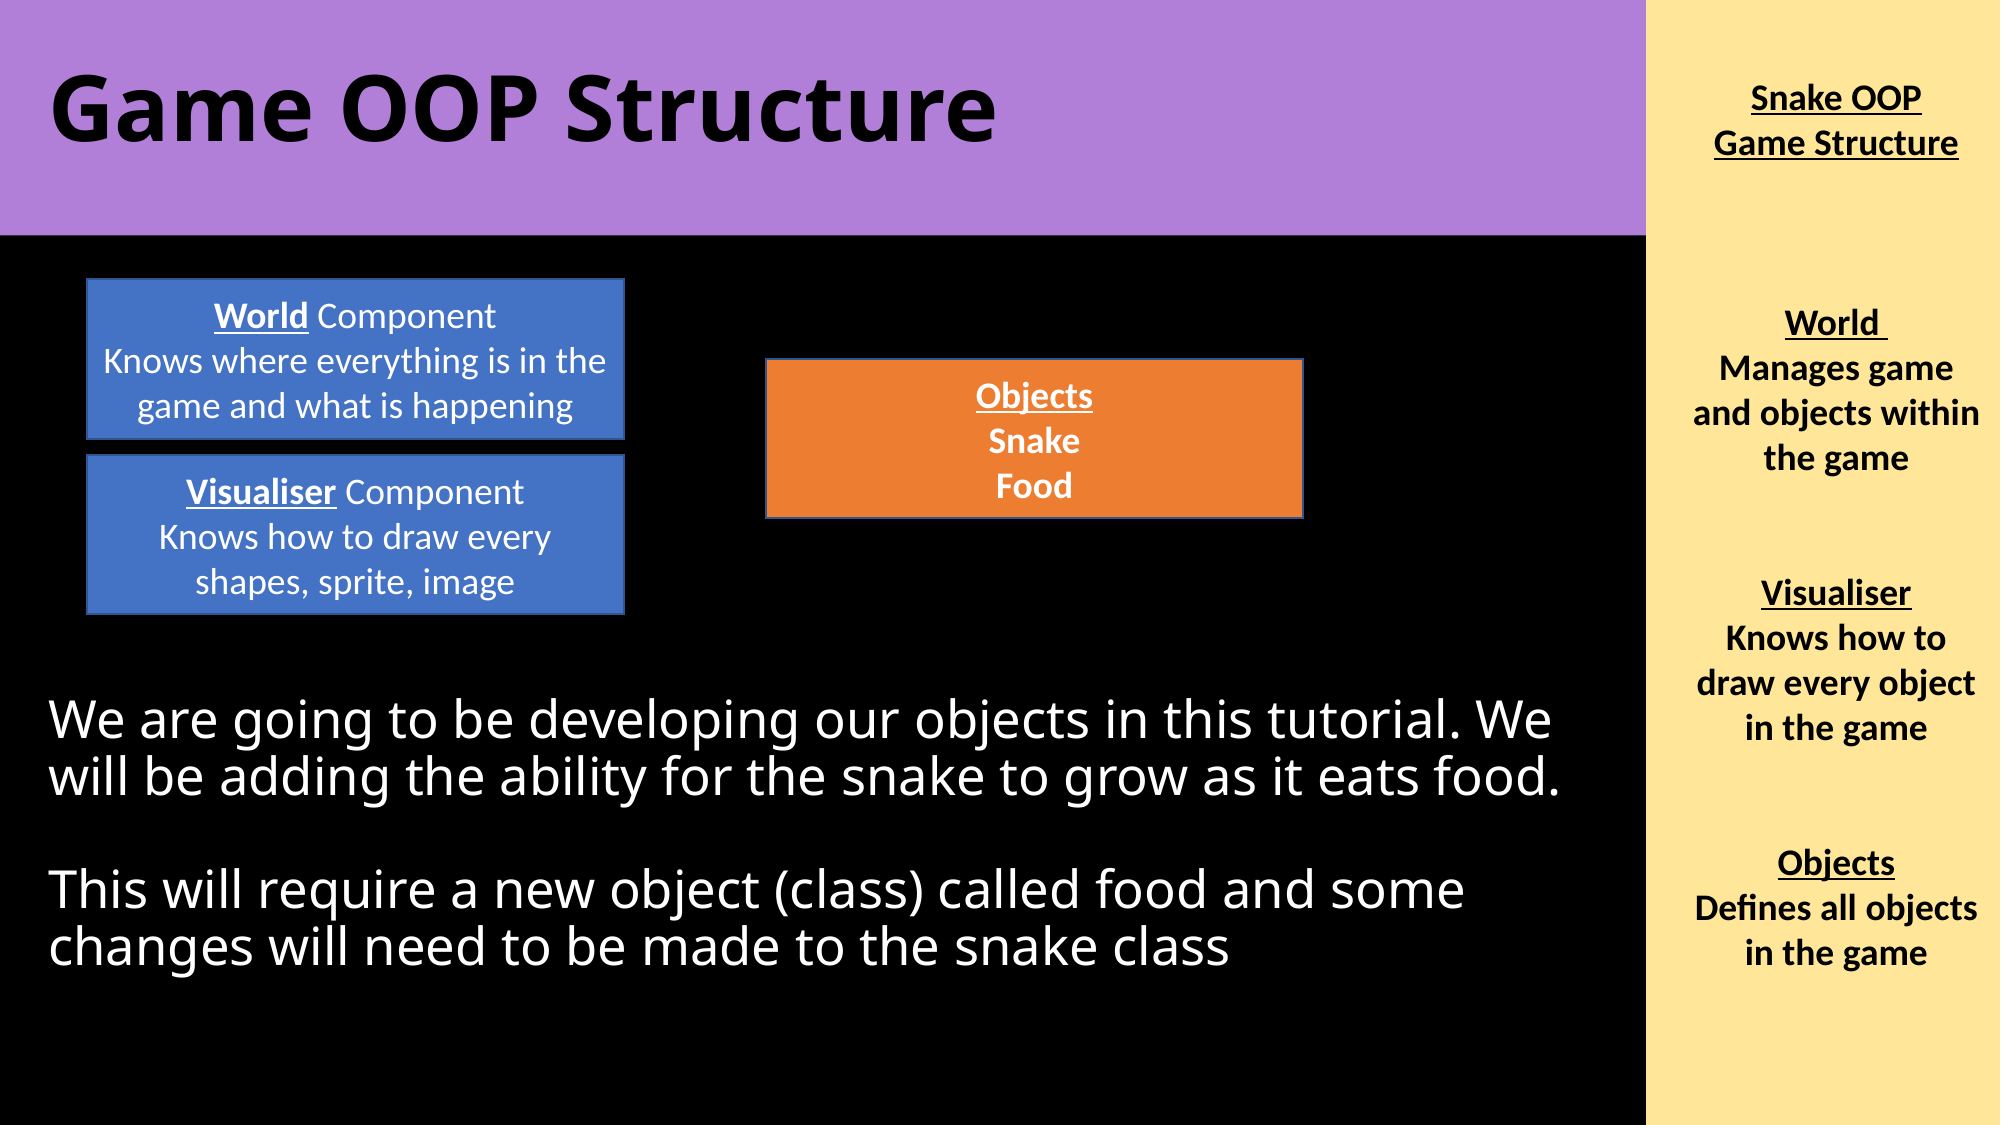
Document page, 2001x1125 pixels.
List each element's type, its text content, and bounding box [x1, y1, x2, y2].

text_box World Component Knows where everything is in the game and what is happening [86, 278, 625, 440]
text_box Visualiser Component Knows how to draw every shapes, sprite, image [86, 454, 625, 615]
title Game OOP Structure [33, 3, 1610, 221]
text_box Objects Snake Food [765, 358, 1304, 519]
list We are going to be developing our objects in this tutorial. We will be adding the ability for the snake to grow as it eats food. This will require a new object (class) called food and some changes will need to be made to the snake class [33, 686, 1610, 1014]
